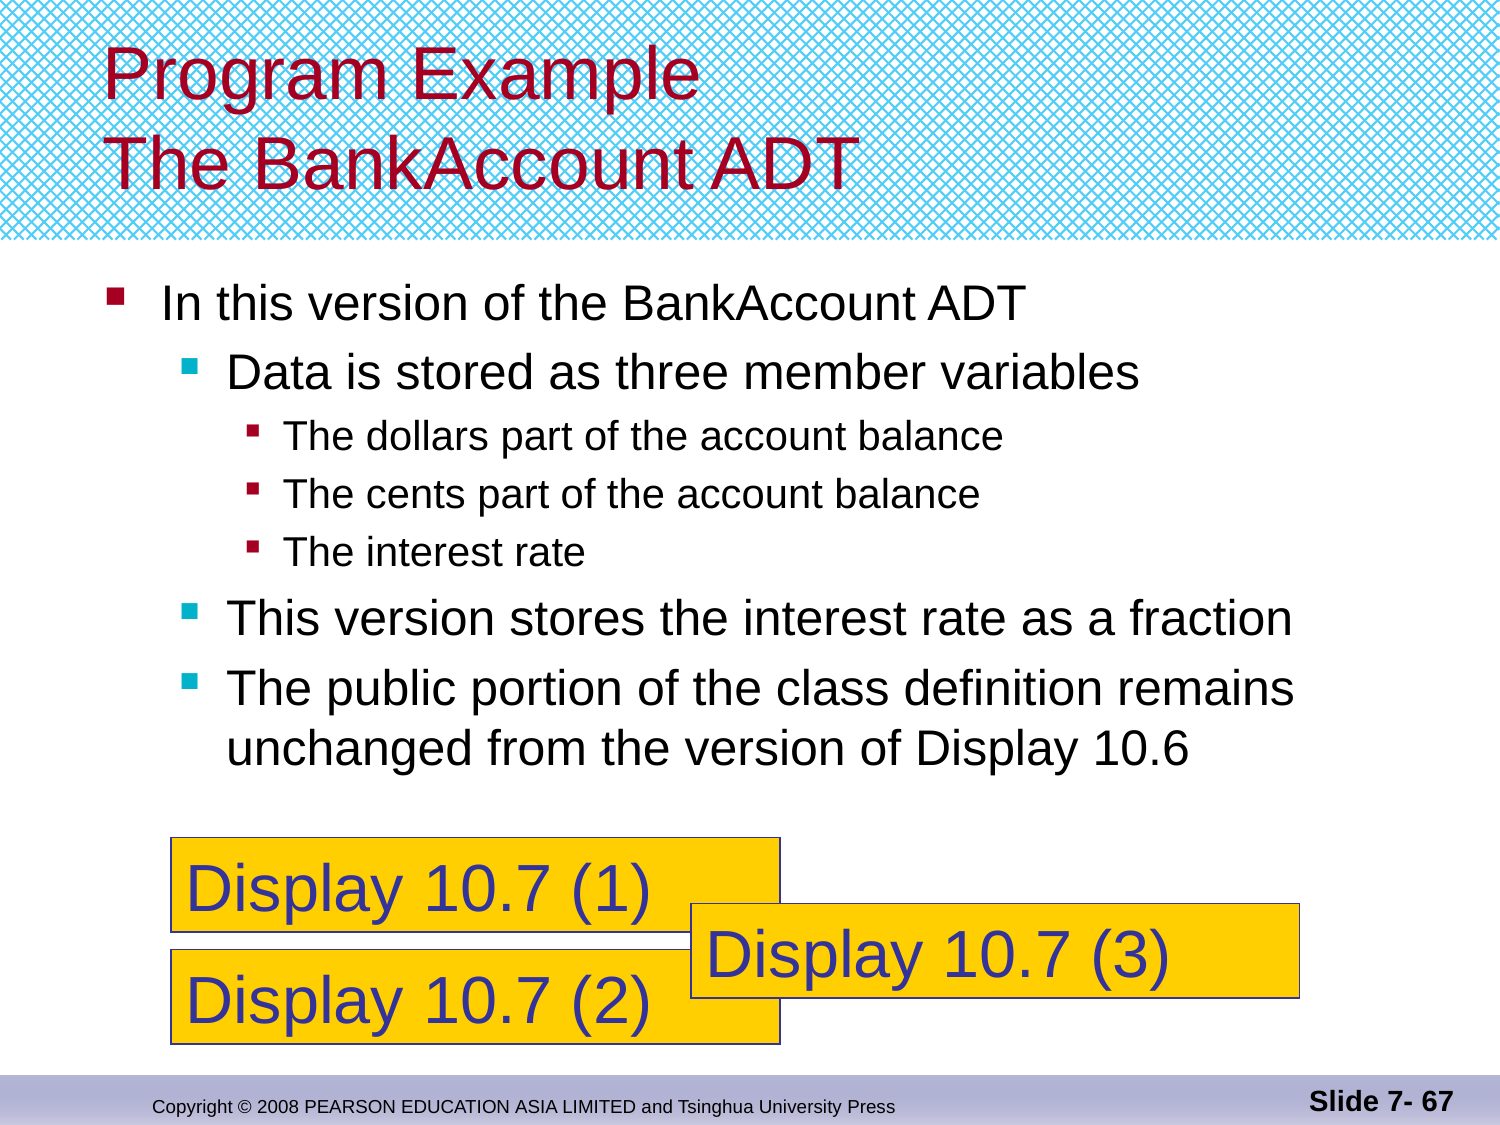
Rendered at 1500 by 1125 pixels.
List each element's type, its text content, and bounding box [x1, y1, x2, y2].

title Program Example The BankAccount ADT [87, 49, 1450, 213]
text_box Display 10.7 (2) [171, 949, 780, 1045]
text_box Display 10.7 (3) [690, 903, 1300, 998]
slide_number Slide 7- 67 [1156, 1050, 1469, 1125]
text_box Display 10.7 (1) [171, 837, 780, 933]
list In this version of the BankAccount ADT Data is stored as three member variables The dollars part of the account balance The cents part of the account balance The interest rate This version stores the interest rate as a fraction The public portion of the class definition remains unchanged from the version of Display 10.6 [89, 262, 1450, 1013]
